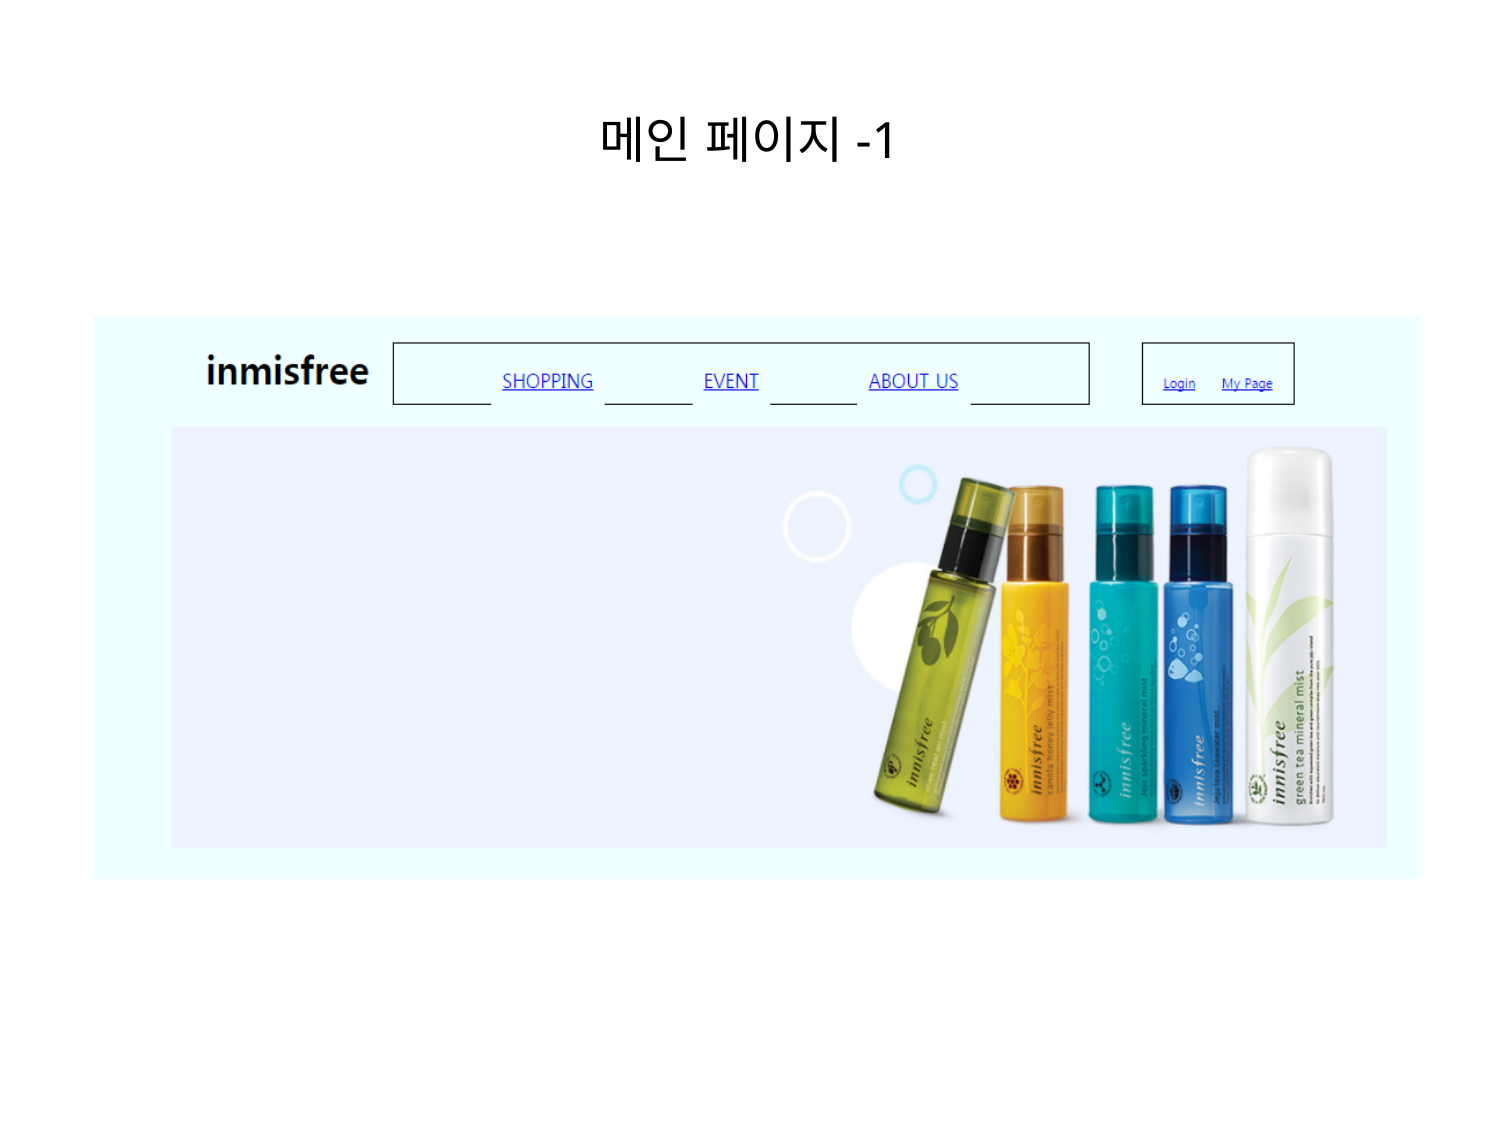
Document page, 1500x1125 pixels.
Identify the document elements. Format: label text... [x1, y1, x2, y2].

picture [93, 316, 1421, 880]
title 메인 페이지-1 [75, 45, 1425, 233]
